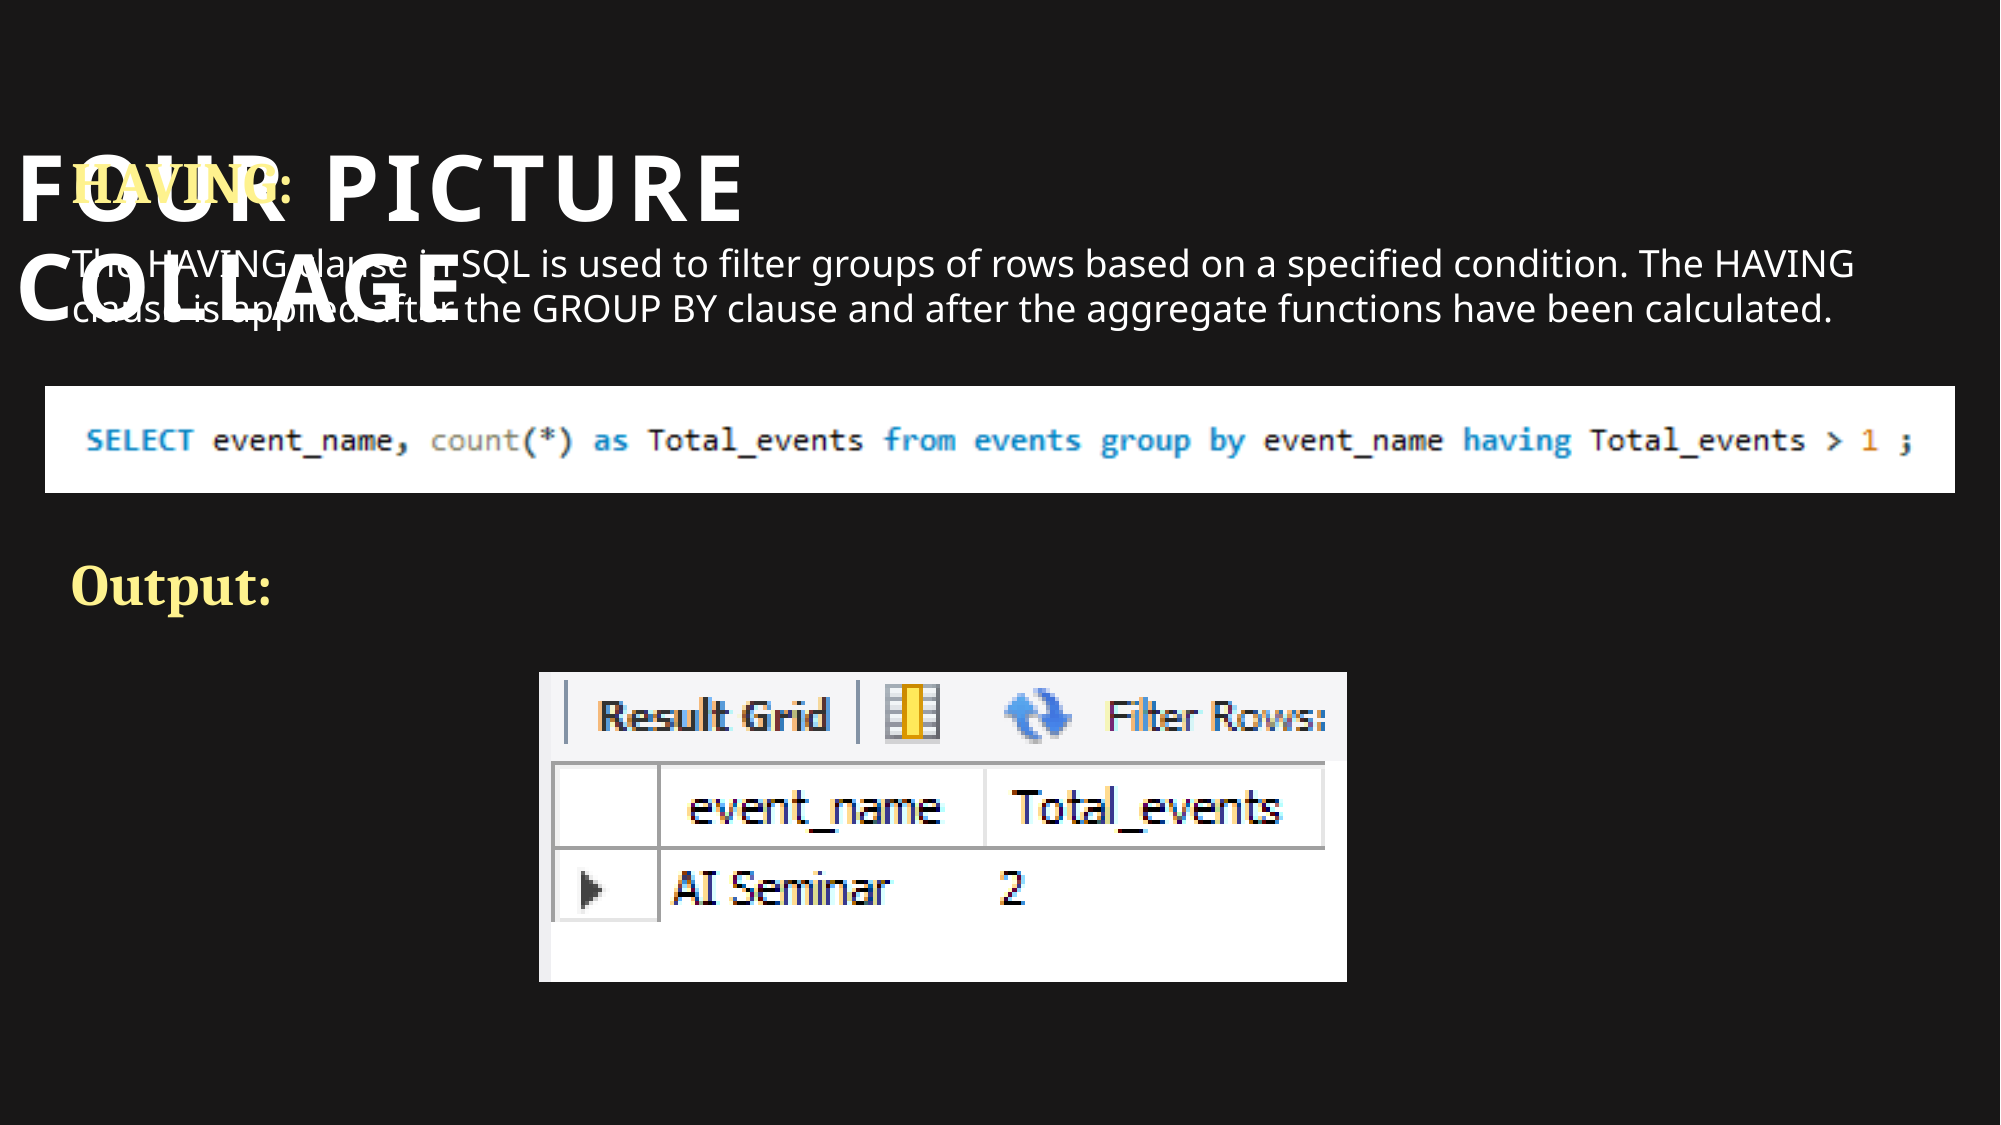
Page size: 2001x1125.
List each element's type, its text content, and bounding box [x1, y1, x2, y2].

text_box HAVING: [57, 137, 658, 223]
picture [539, 672, 1347, 982]
text_box Output: [57, 539, 658, 625]
title Four picture collage [0, 135, 1211, 353]
picture [45, 386, 1955, 493]
text_box The HAVING clause in SQL is used to filter groups of rows based on a specified condition. The HAVING clause is applied after the GROUP BY clause and after the aggregate functions have been calculated. [57, 232, 1970, 338]
